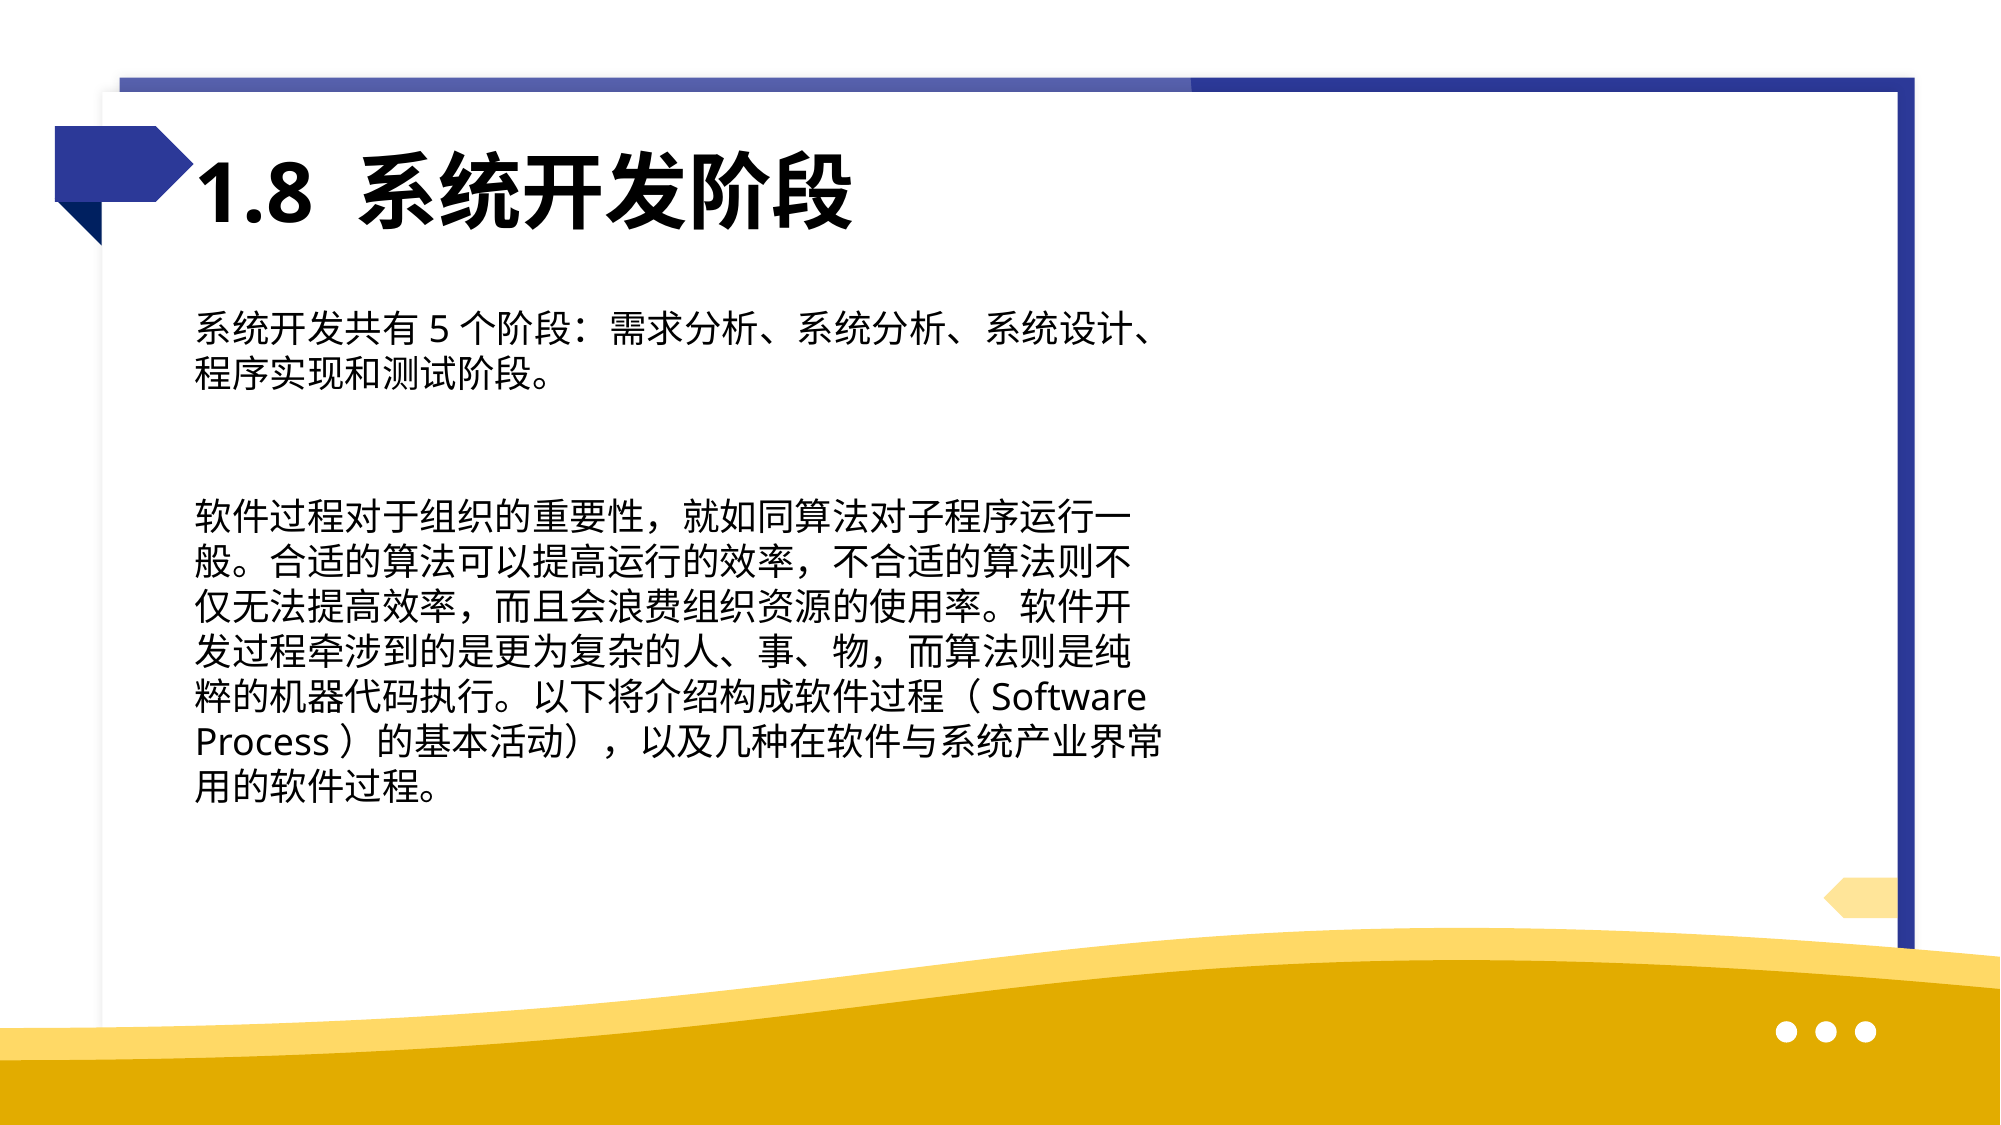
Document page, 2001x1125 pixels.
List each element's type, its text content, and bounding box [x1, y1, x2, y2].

text_box 软件过程对于组织的重要性，就如同算法对子程序运行一般。合适的算法可以提高运行的效率，不合适的算法则不仅无法提高效率，而且会浪费组织资源的使用率。软件开发过程牵涉到的是更为复杂的人、事、物，而算法则是纯粹的机器代码执行。以下将介绍构成软件过程（Software Process）的基本活动），以及几种在软件与系统产业界常用的软件过程。 [180, 485, 1180, 816]
text_box 1.8 系统开发阶段 [180, 131, 924, 247]
text_box 系统开发共有5个阶段：需求分析、系统分析、系统设计、程序实现和测试阶段。 [180, 297, 1180, 402]
